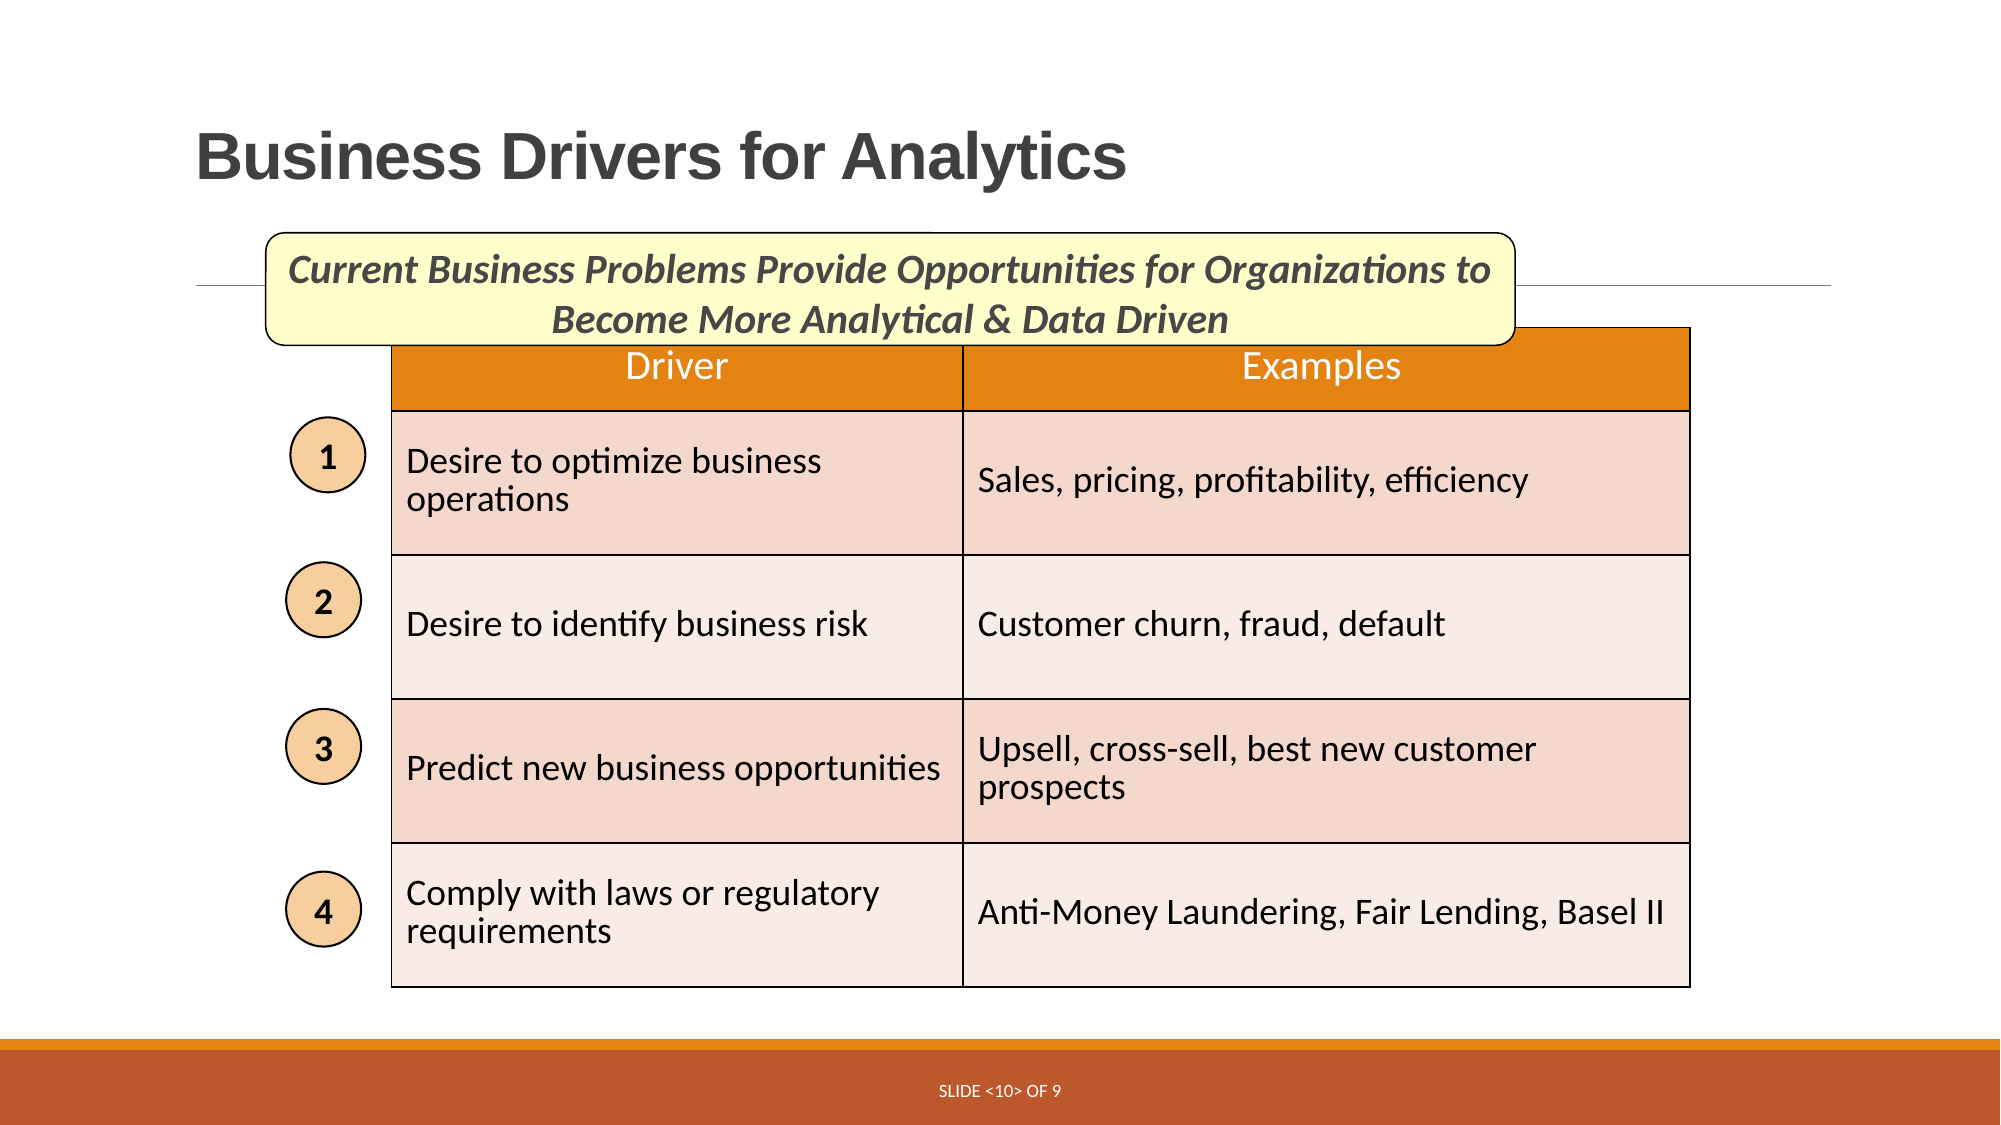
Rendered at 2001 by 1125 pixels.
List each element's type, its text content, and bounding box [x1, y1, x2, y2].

table_cell Sales, pricing, profitability, efficiency [964, 412, 1689, 554]
text_box 1 [290, 417, 366, 493]
table_header Driver [392, 346, 962, 410]
table_cell Anti-Money Laundering, Fair Lending, Basel II [964, 844, 1689, 986]
table_cell Upsell, cross-sell, best new customer prospects [964, 700, 1689, 842]
text_box [268, 336, 1513, 346]
text_box 2 [286, 562, 362, 638]
table_cell Comply with laws or regulatory requirements [392, 844, 962, 986]
table_cell Desire to identify business risk [392, 556, 962, 698]
footer Slide <10> of 9 [604, 1059, 1396, 1120]
table_cell Desire to optimize business operations [392, 412, 962, 554]
text_box 4 [286, 871, 362, 947]
text_box Current Business Problems Provide Opportunities for Organizations to Become More Analytical & Data Driven [265, 234, 1516, 336]
table_cell Predict new business opportunities [392, 700, 962, 842]
title Business Drivers for Analytics [180, 76, 1830, 201]
table_cell Customer churn, fraud, default [964, 556, 1689, 698]
text_box 3 [286, 708, 362, 784]
table_header Examples [964, 328, 1689, 410]
